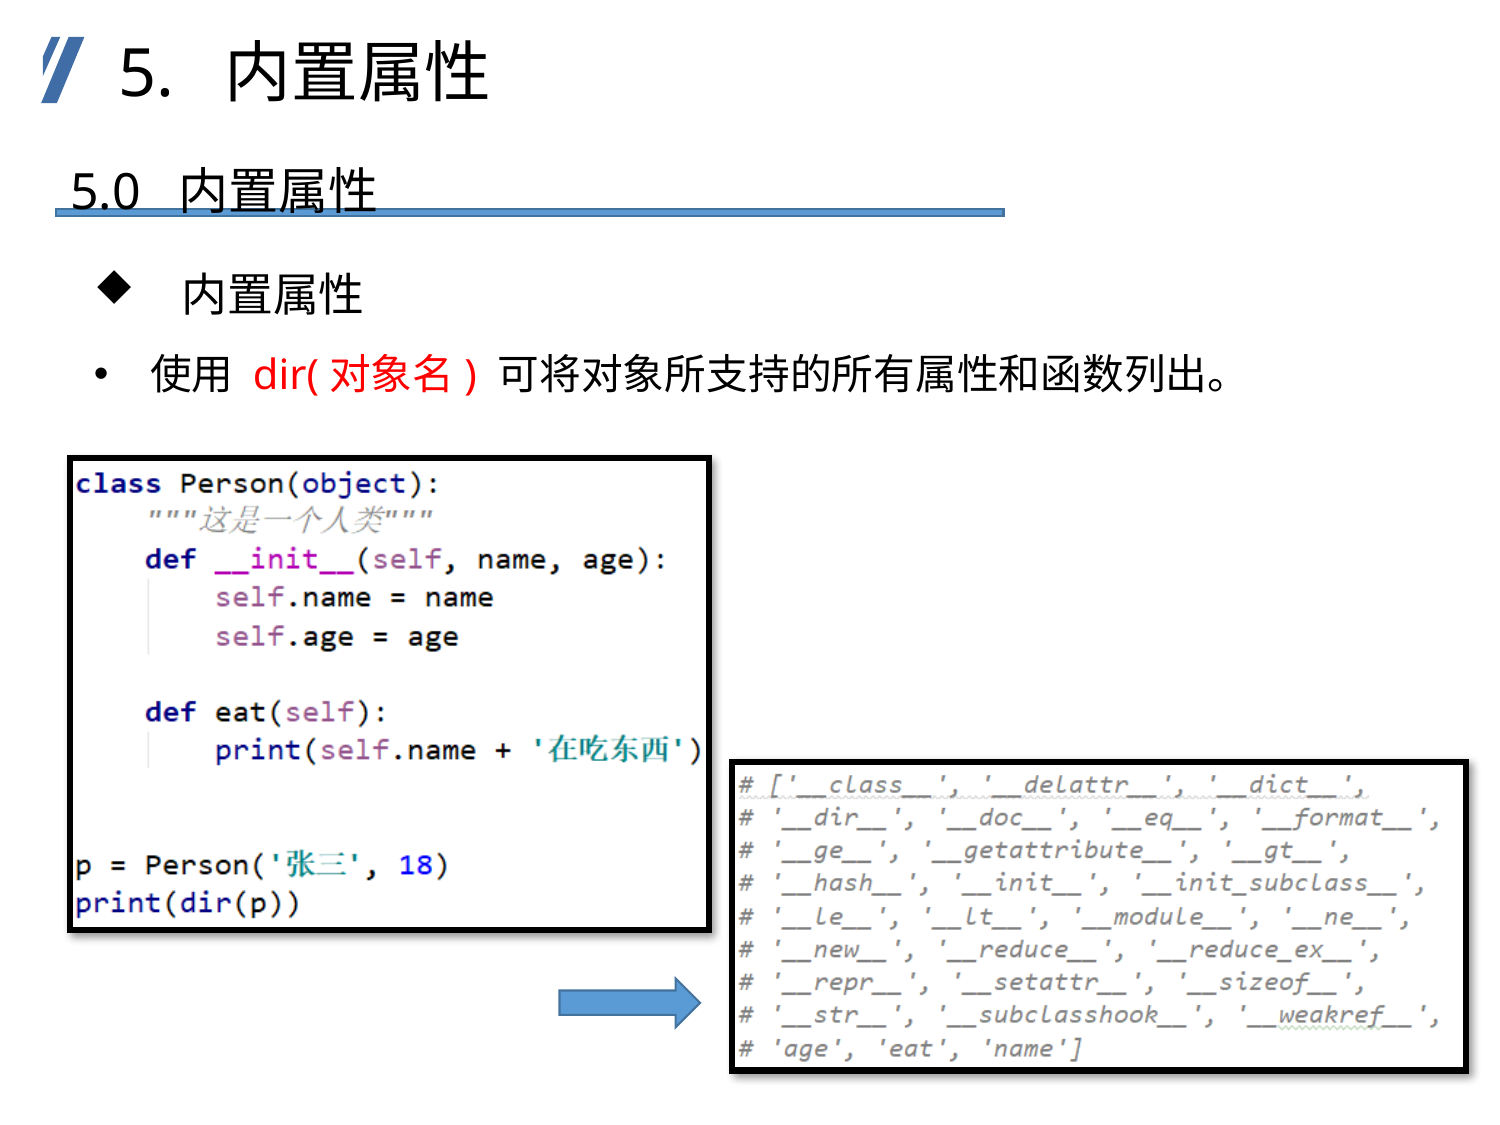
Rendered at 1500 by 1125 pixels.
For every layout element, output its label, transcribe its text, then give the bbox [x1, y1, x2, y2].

picture [735, 764, 1463, 1068]
text_box 5.0 内置属性 [55, 122, 873, 227]
text_box [558, 975, 702, 1030]
picture [72, 461, 706, 927]
text_box 内置属性 使用 dir(对象名) 可将对象所支持的所有属性和函数列出。 [79, 230, 1422, 481]
text_box [873, 208, 1005, 217]
text_box 5. 内置属性 [103, 30, 1228, 119]
